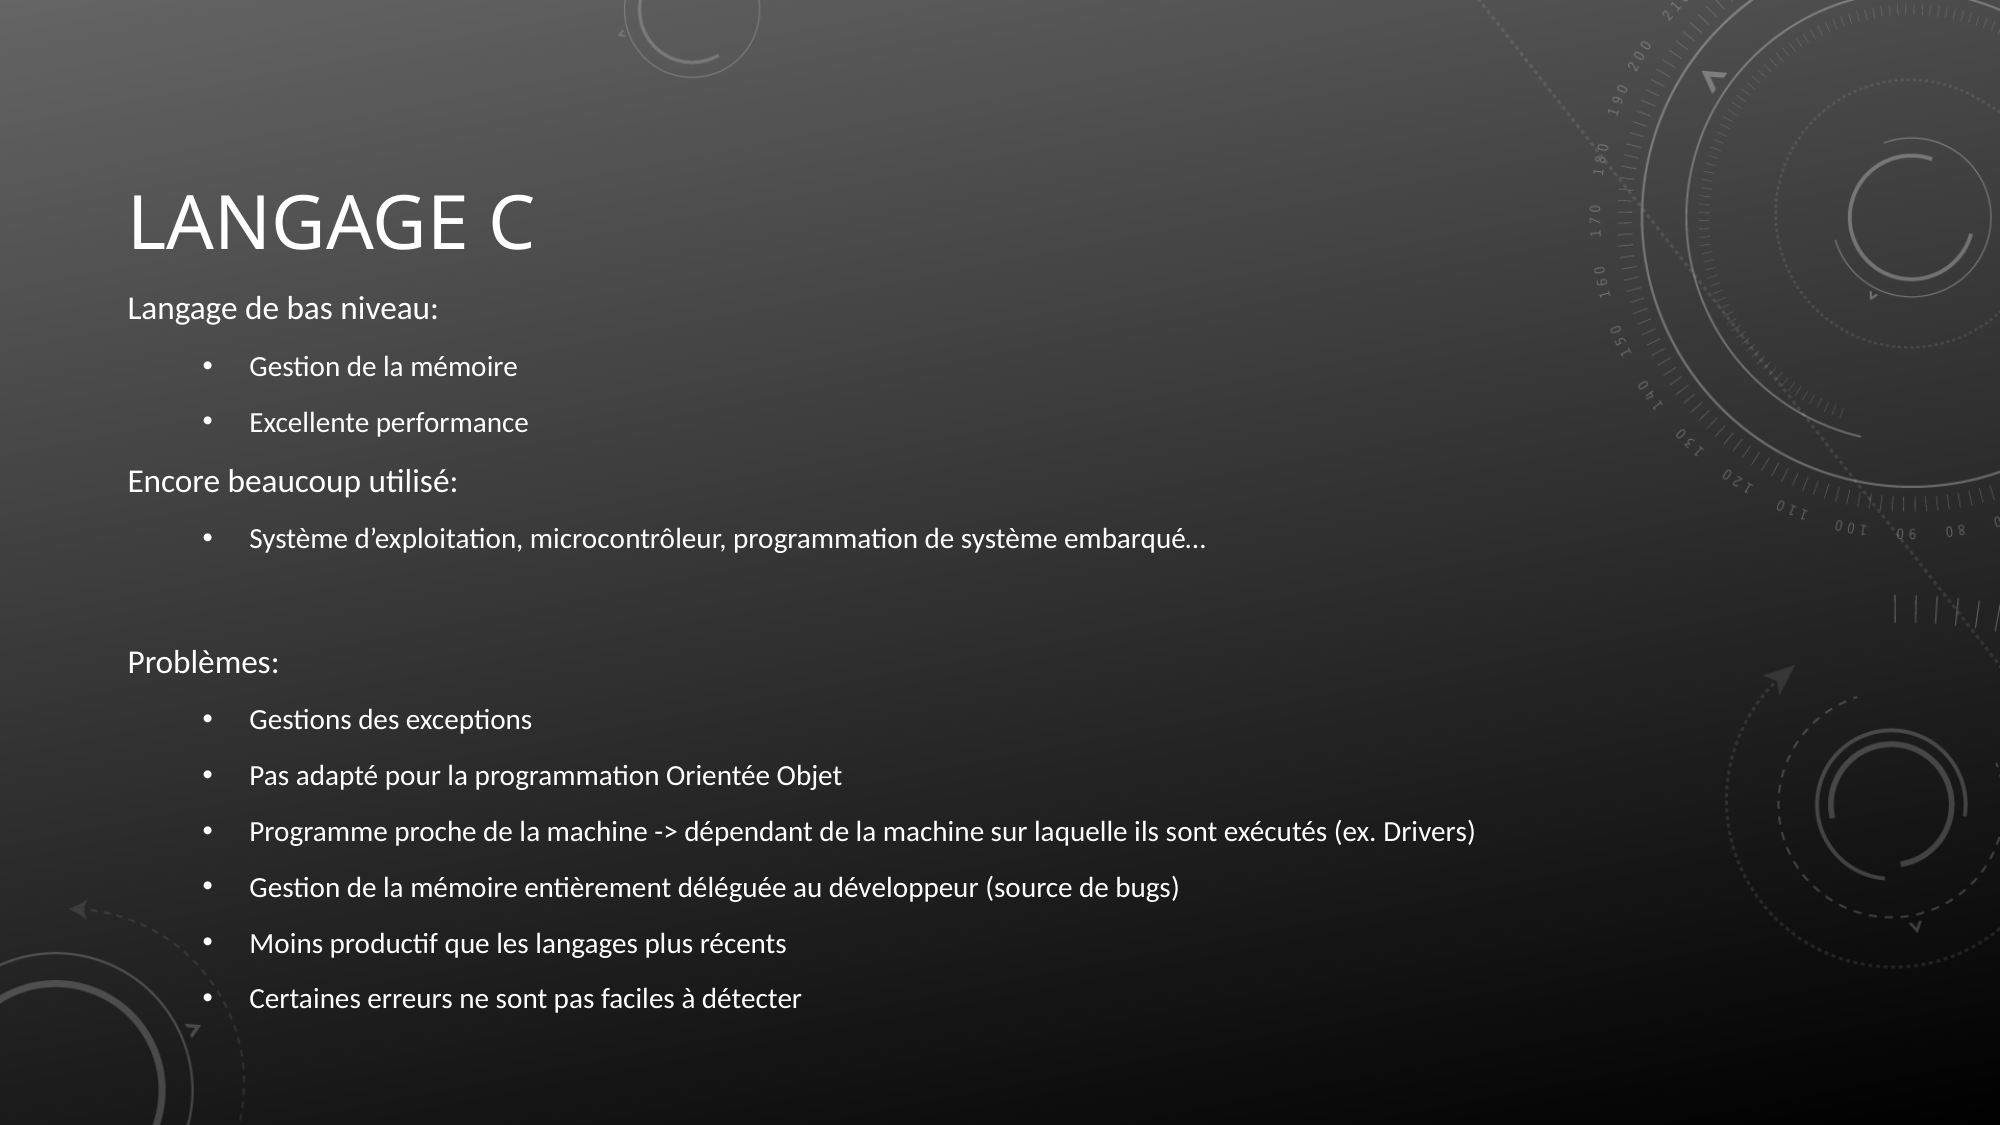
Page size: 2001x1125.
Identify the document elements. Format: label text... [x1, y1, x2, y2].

list Langage de bas niveau: Gestion de la mémoire Excellente performance Encore beaucoup utilisé: Système d’exploitation, microcontrôleur, programmation de système embarqué… Problèmes: Gestions des exceptions Pas adapté pour la programmation Orientée Objet Programme proche de la machine -> dépendant de la machine sur laquelle ils sont exécutés (ex. Drivers) Gestion de la mémoire entièrement déléguée au développeur (source de bugs) Moins productif que les langages plus récents Certaines erreurs ne sont pas faciles à détecter [112, 351, 1775, 950]
title Langage C [112, 99, 1775, 339]
picture [0, 0, 2000, 1125]
